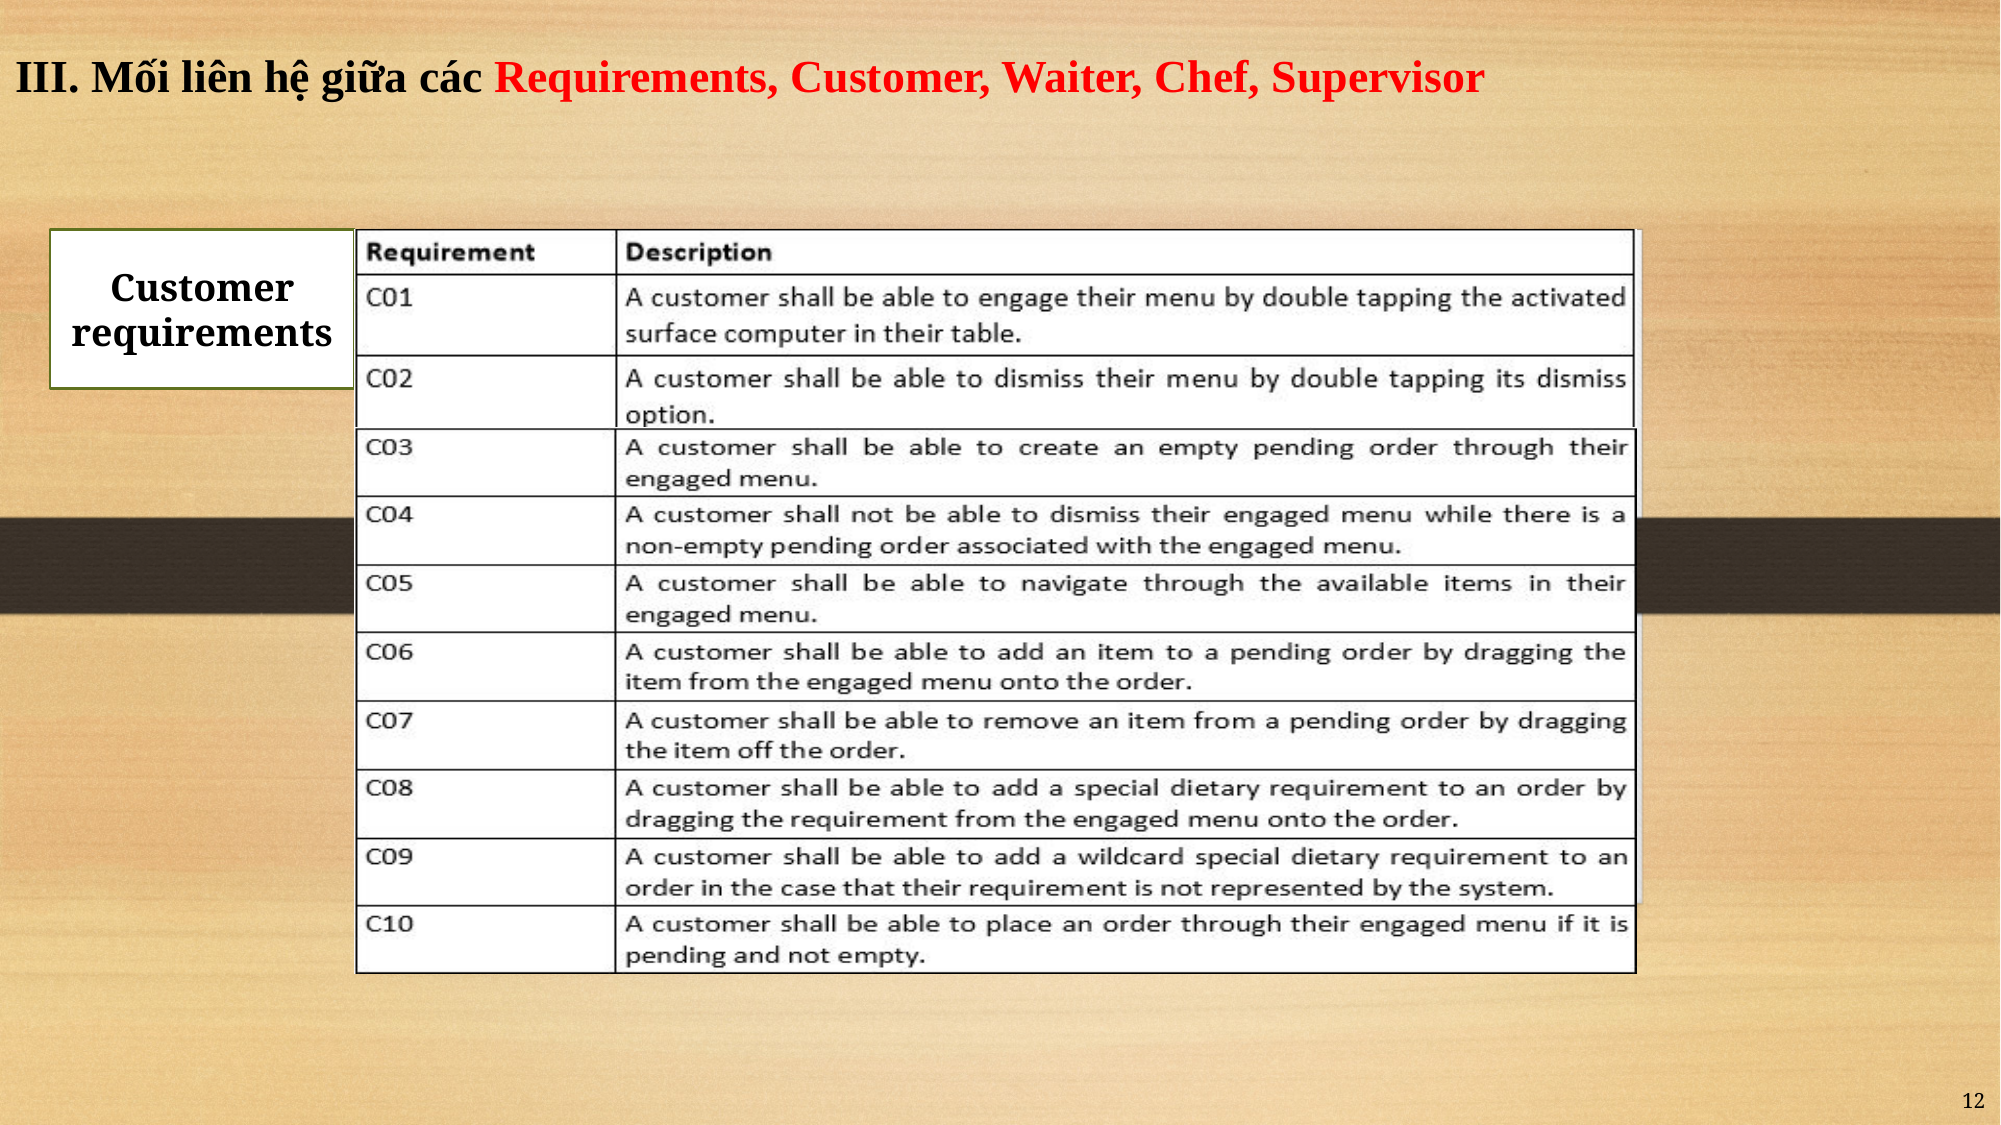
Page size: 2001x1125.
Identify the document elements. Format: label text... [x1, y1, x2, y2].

slide_number 12 [1909, 1079, 2000, 1125]
text_box Customer requirements [49, 228, 356, 390]
picture [0, 0, 2001, 1125]
text_box III. Mối liên hệ giữa các Requirements, Customer, Waiter, Chef, Supervisor [0, 50, 1609, 165]
